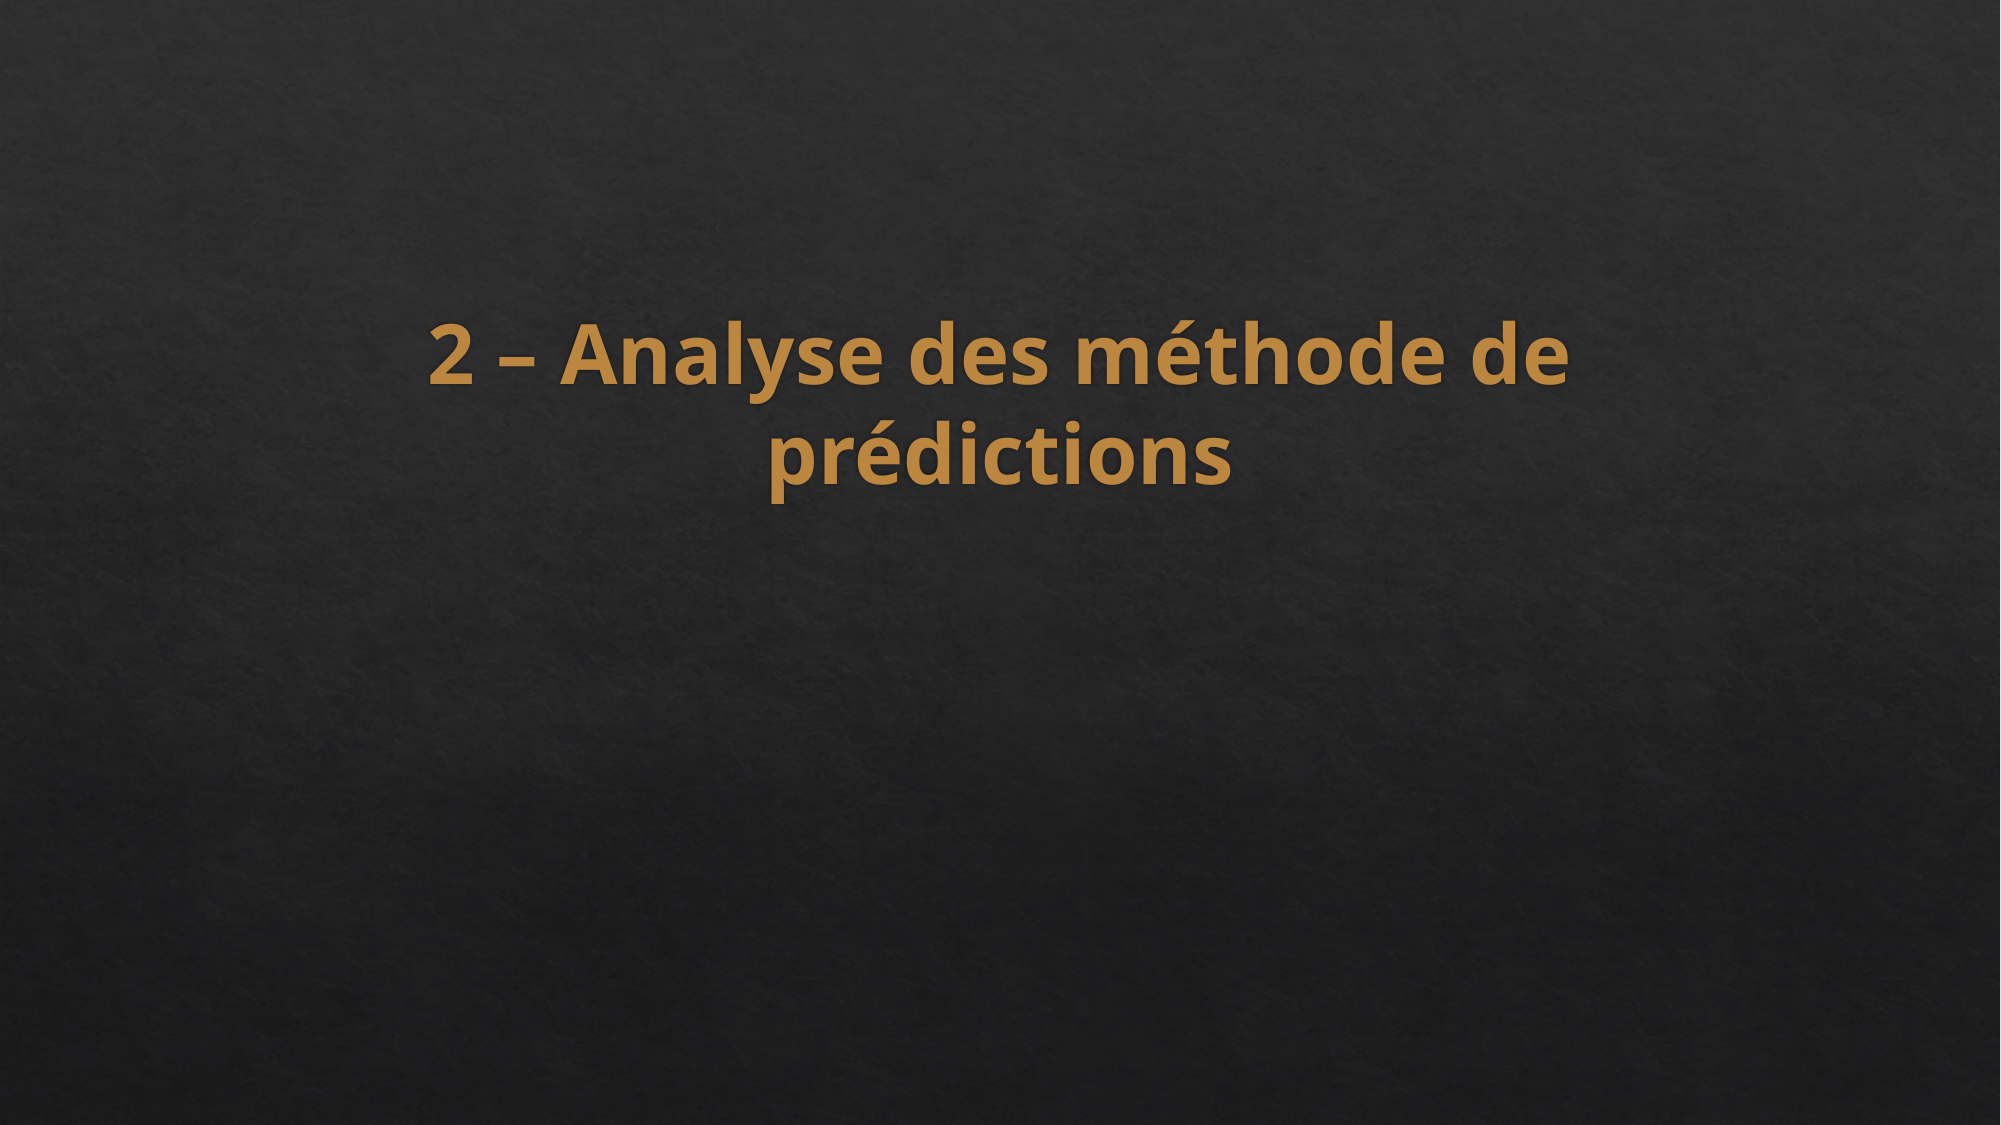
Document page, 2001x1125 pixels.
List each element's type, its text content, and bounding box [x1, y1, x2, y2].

title 2 – Analyse des méthode de prédictions [269, 395, 1731, 509]
